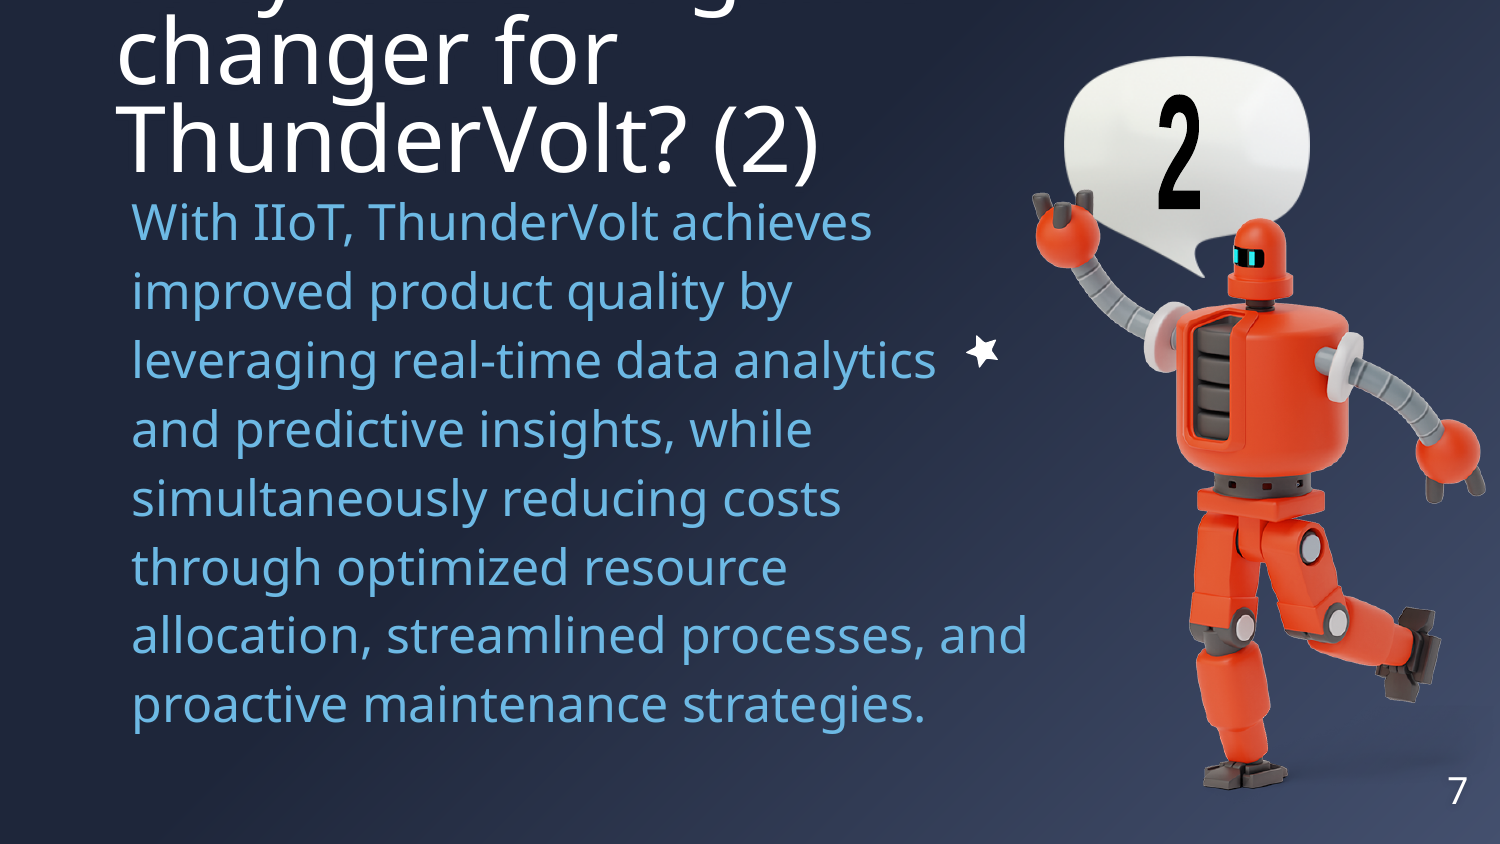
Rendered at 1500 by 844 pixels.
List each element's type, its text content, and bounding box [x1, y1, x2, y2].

subtitle With IIoT, ThunderVolt achieves improved product quality by leveraging real-time data analytics and predictive insights, while simultaneously reducing costs through optimized resource allocation, streamlined processes, and proactive maintenance strategies. [131, 181, 1033, 796]
picture [1032, 56, 1494, 805]
title Why is IIoT a game changer for ThunderVolt? (2) [115, 18, 1033, 190]
